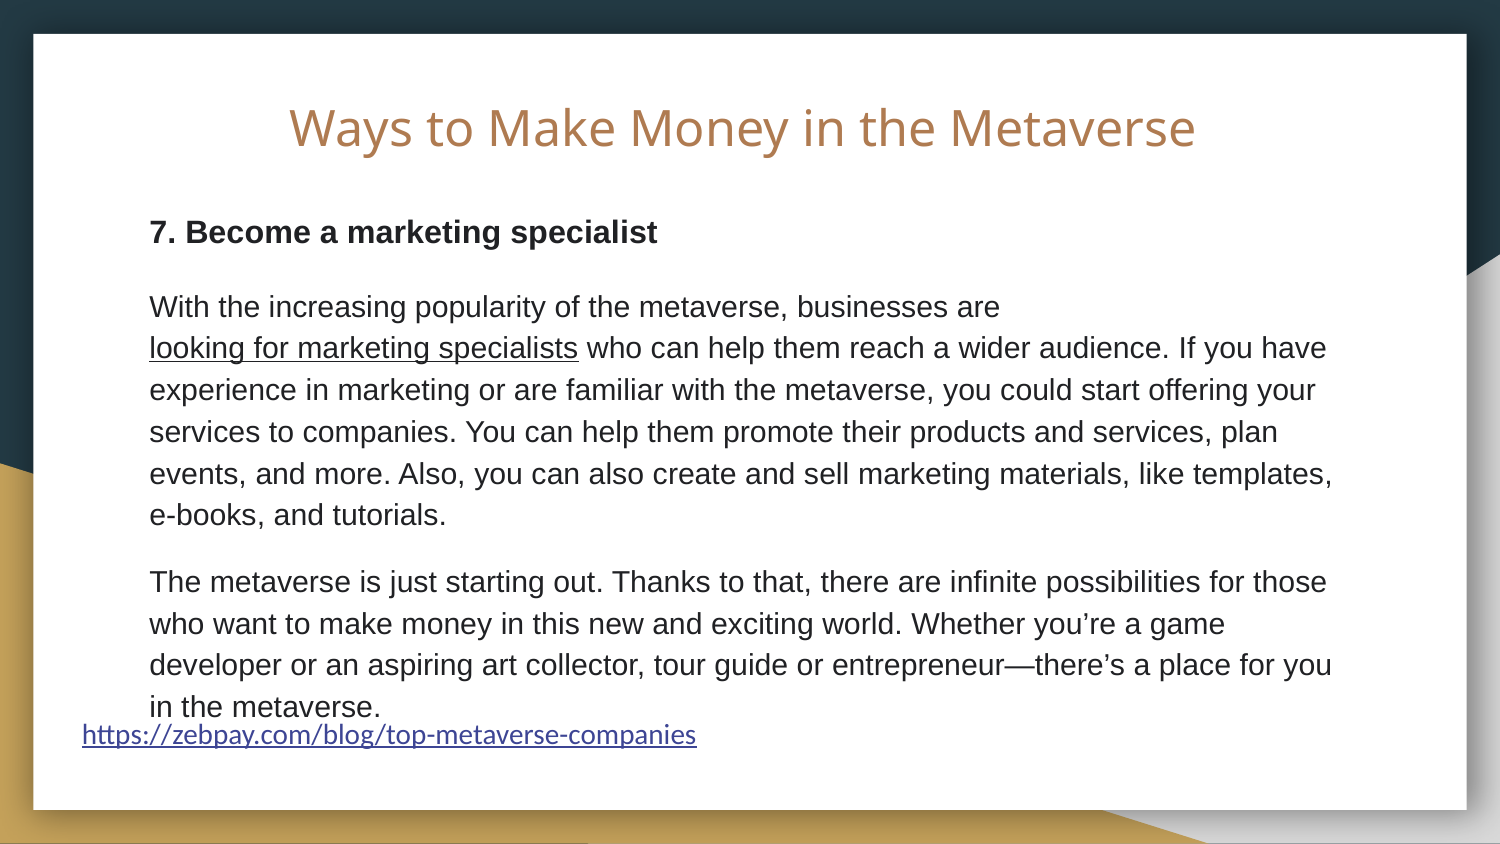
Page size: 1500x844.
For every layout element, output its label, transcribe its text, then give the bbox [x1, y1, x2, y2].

text_box https://zebpay.com/blog/top-metaverse-companies [60, 665, 1440, 766]
title Ways to Make Money in the Metaverse [134, 81, 1366, 172]
list 7. Become a marketing specialist With the increasing popularity of the metaverse, businesses are looking for marketing specialists who can help them reach a wider audience. If you have experience in marketing or are familiar with the metaverse, you could start offering your services to companies. You can help them promote their products and services, plan events, and more. Also, you can also create and sell marketing materials, like templates, e-books, and tutorials. The metaverse is just starting out. Thanks to that, there are infinite possibilities for those who want to make money in this new and exciting world. Whether you’re a game developer or an aspiring art collector, tour guide or entrepreneur—there’s a place for you in the metaverse. [134, 185, 1366, 665]
